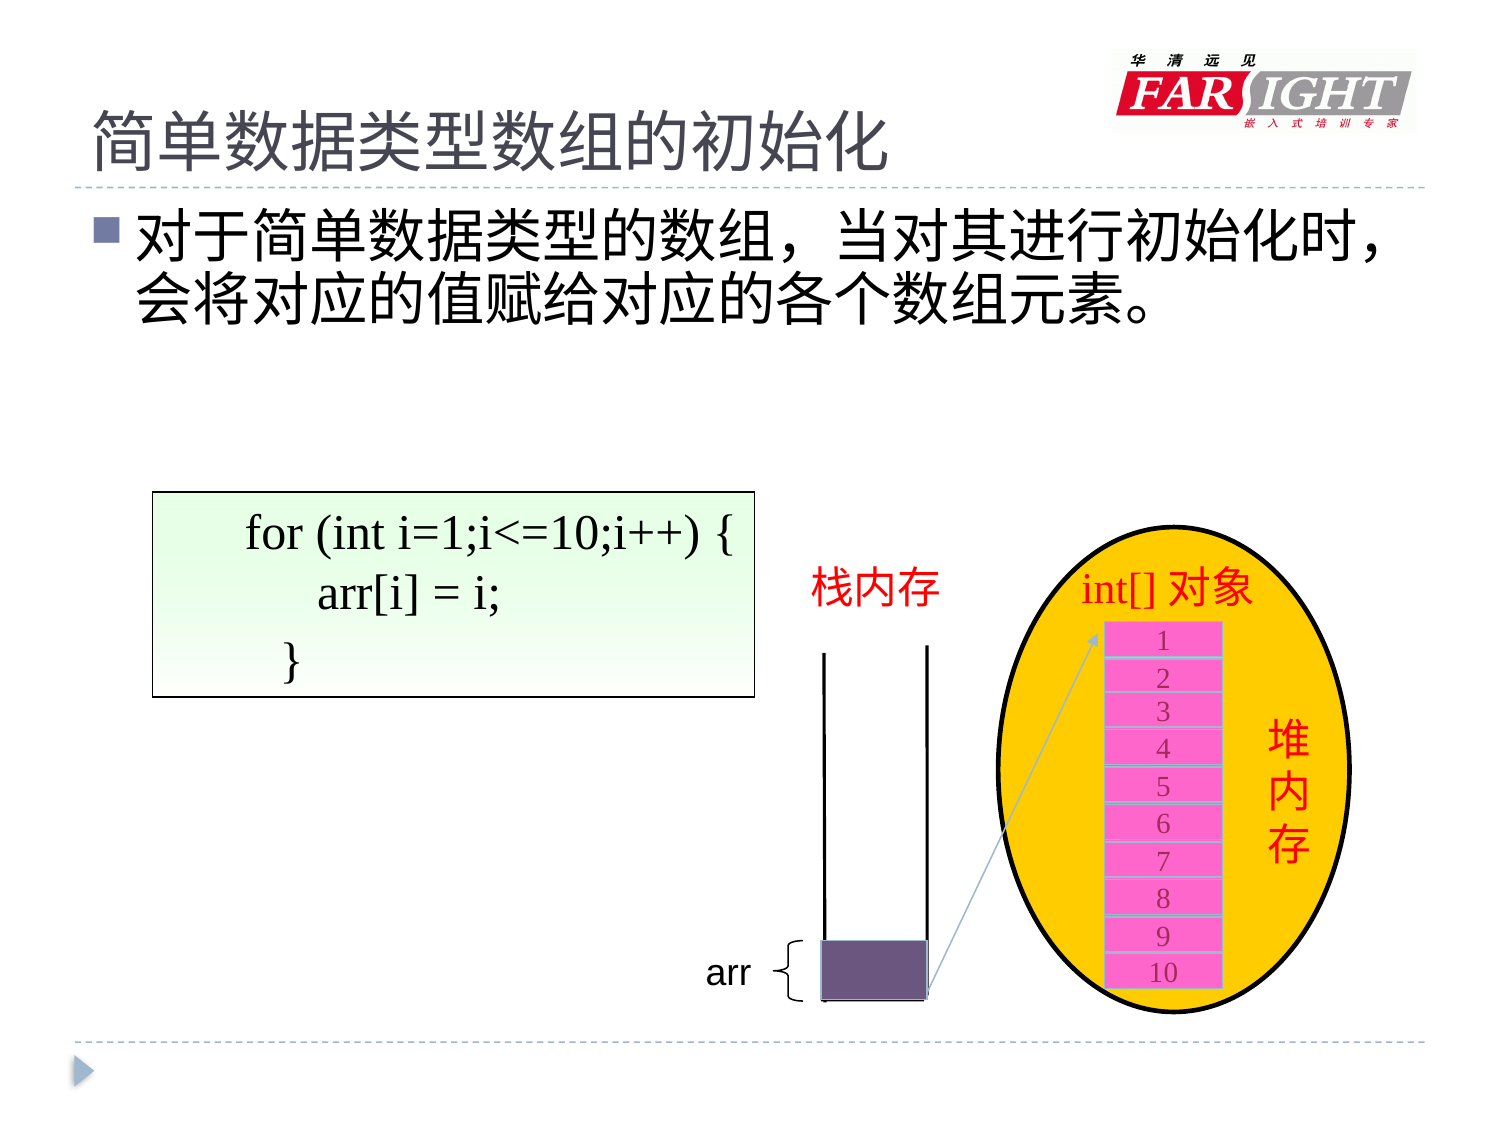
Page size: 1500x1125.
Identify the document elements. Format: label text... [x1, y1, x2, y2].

text_box for (int i=1;i<=10;i++) { arr[i] = i; } [152, 492, 755, 697]
list 对于简单数据类型的数组，当对其进行初始化时，会将对应的值赋给对应的各个数组元素。 [74, 199, 1426, 1006]
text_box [690, 526, 1350, 1013]
title 简单数据类型数组的初始化 [74, 24, 1426, 188]
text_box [1104, 621, 1223, 991]
